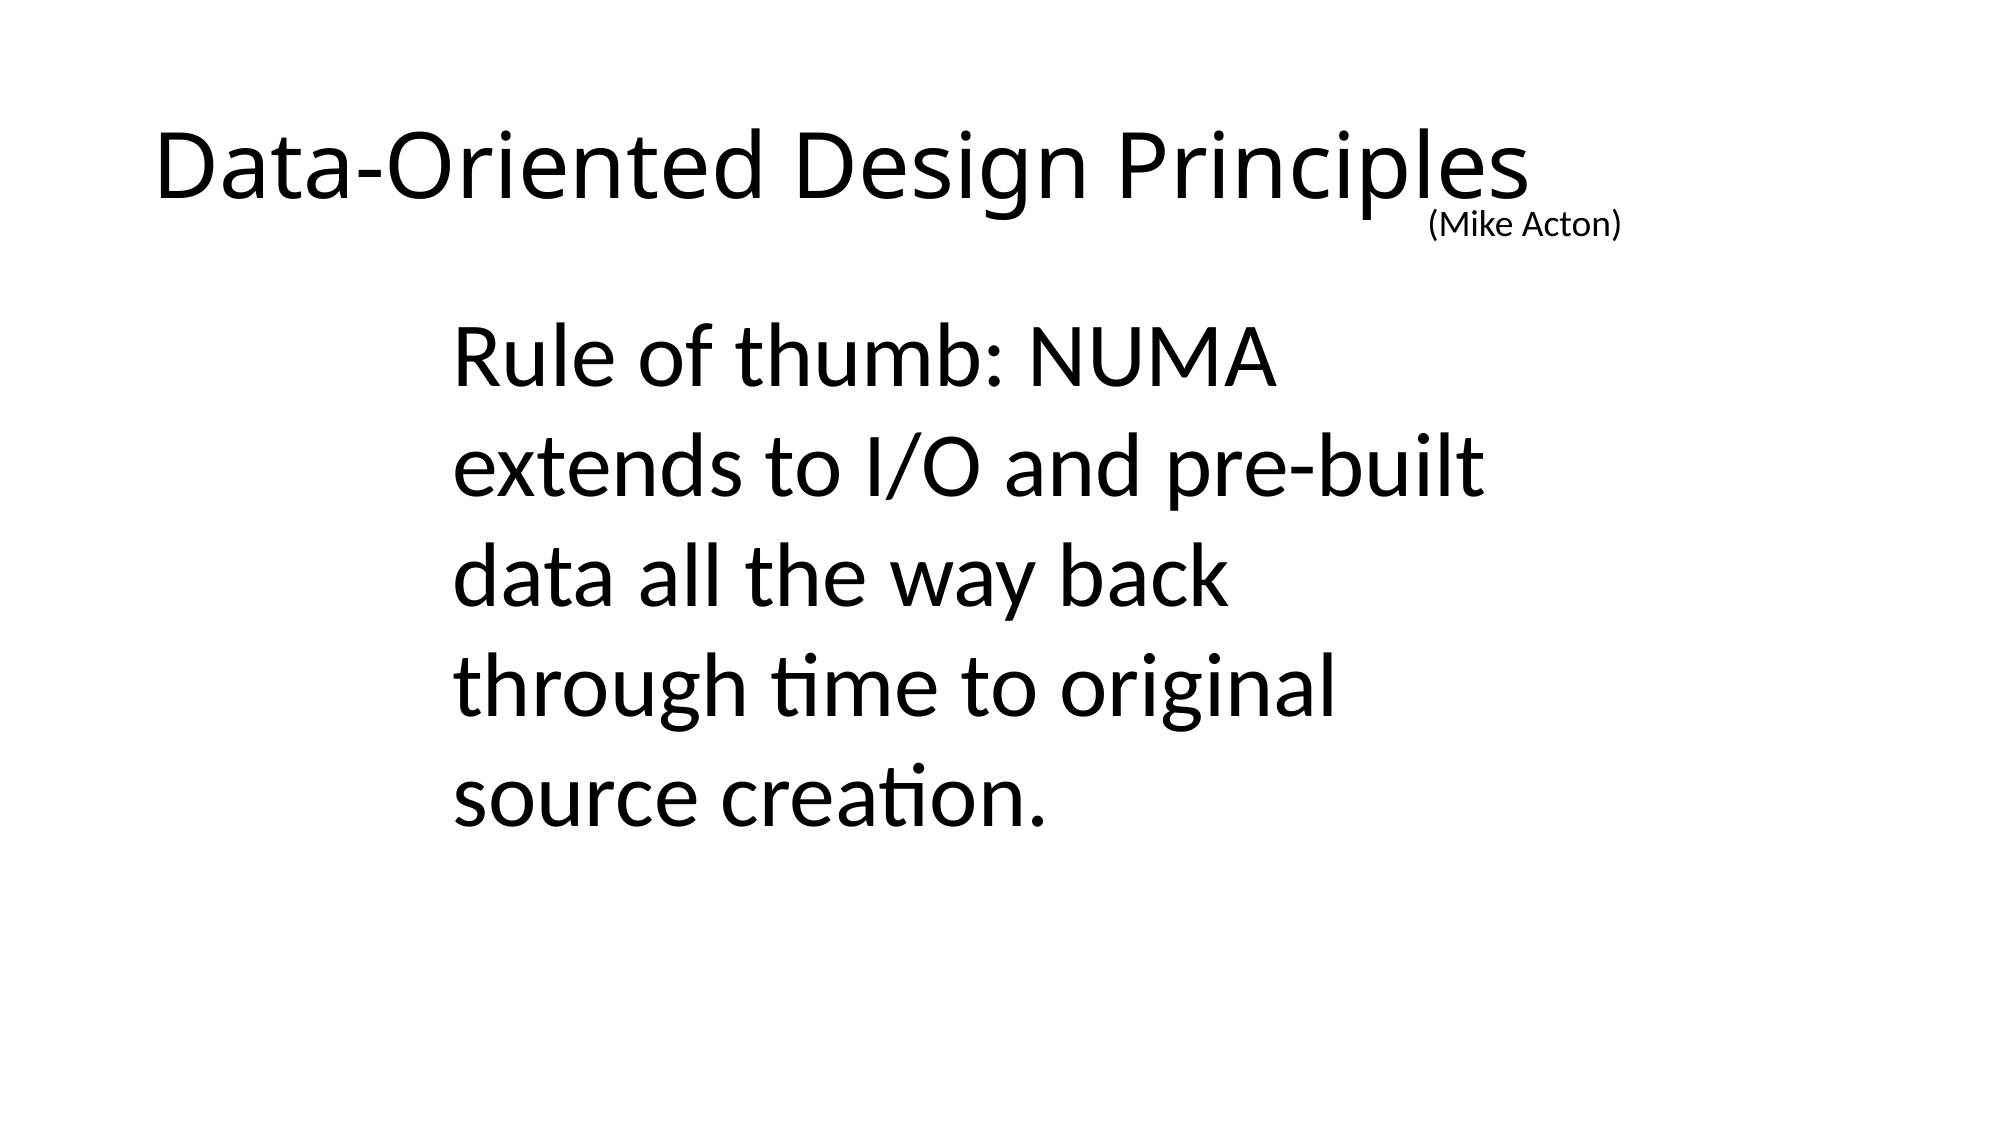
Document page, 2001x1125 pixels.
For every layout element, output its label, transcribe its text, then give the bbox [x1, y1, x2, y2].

text_box Rule of thumb: NUMA extends to I/O and pre-built data all the way back through time to original source creation. [437, 287, 1538, 852]
text_box (Mike Acton) [1412, 191, 1813, 252]
title Data-Oriented Design Principles [137, 59, 1863, 278]
